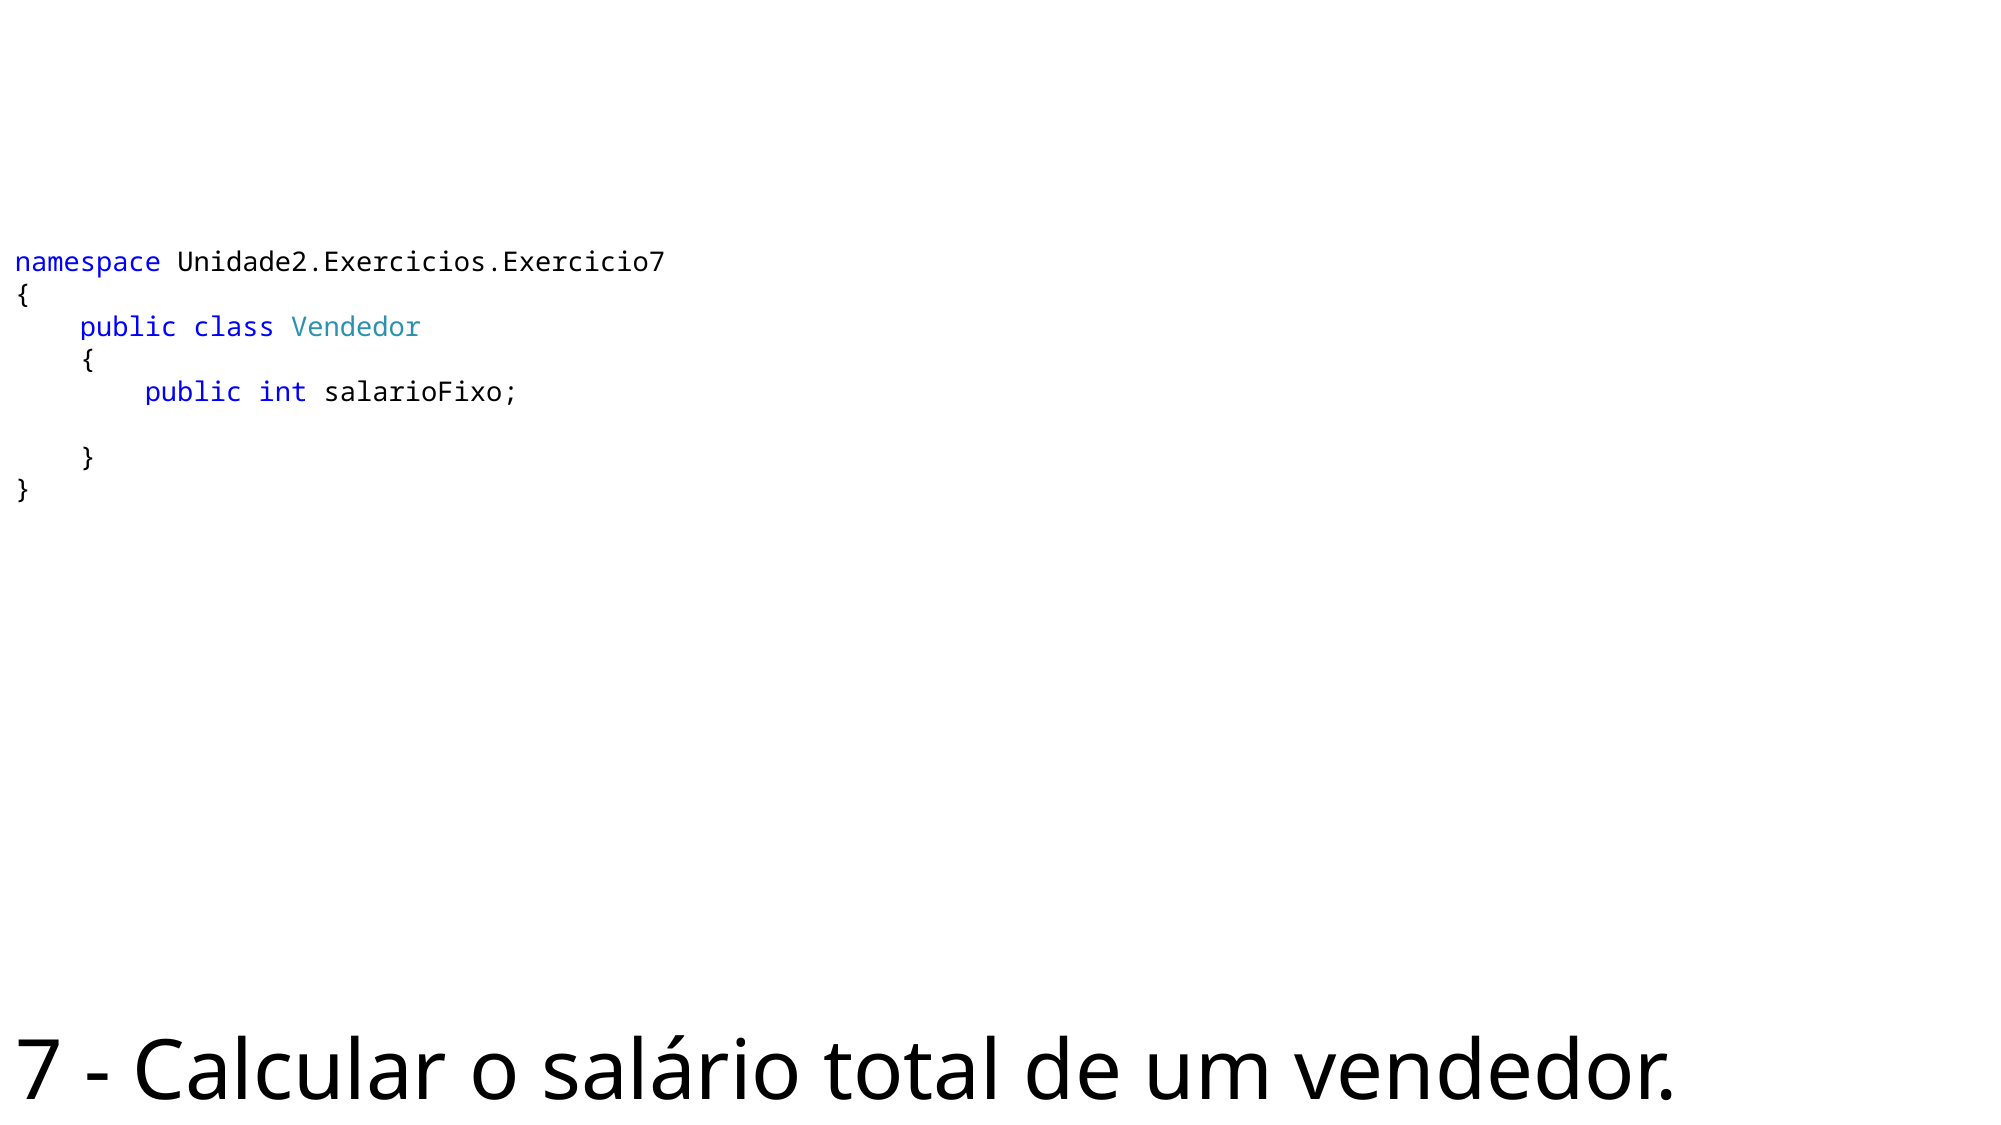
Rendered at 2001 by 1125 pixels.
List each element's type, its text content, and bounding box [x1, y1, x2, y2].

title 7 - Calcular o salário total de um vendedor. [0, 1017, 2000, 1125]
text_box namespace Unidade2.Exercicios.Exercicio7 { public class Vendedor { public int salarioFixo; } } [0, 236, 1149, 512]
